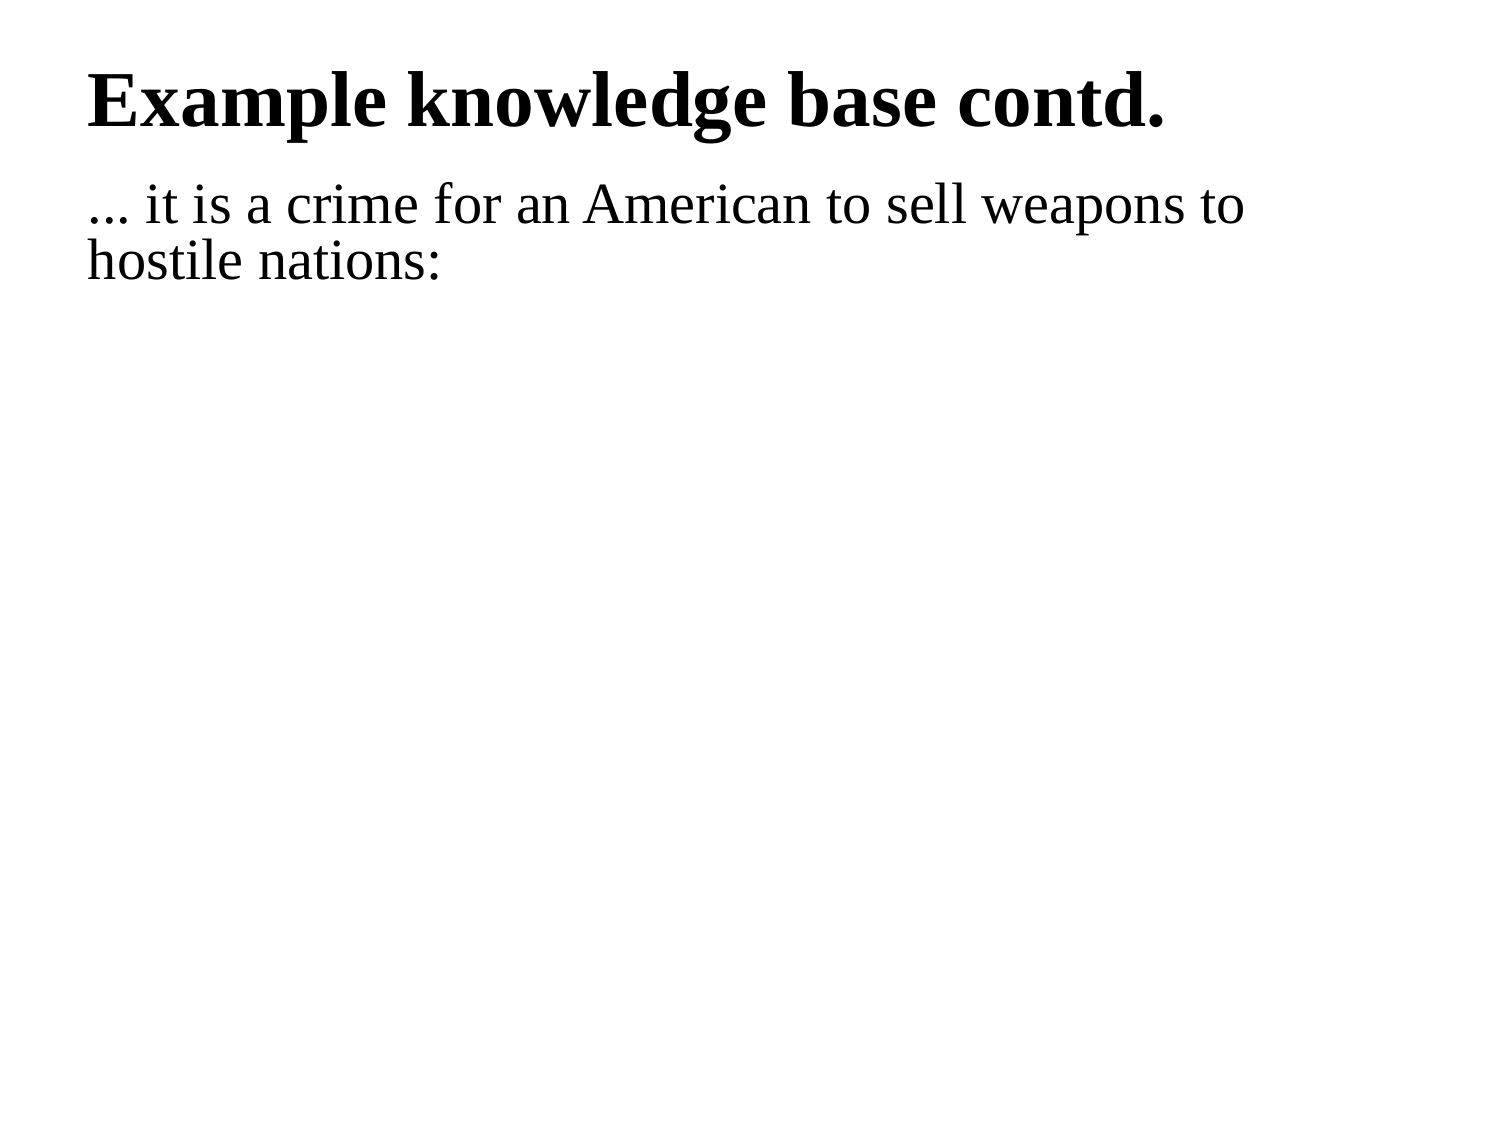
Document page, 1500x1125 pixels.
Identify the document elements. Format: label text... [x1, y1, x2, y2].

list ... it is a crime for an American to sell weapons to hostile nations: [87, 178, 1413, 928]
title Example knowledge base contd. [87, 46, 1212, 132]
